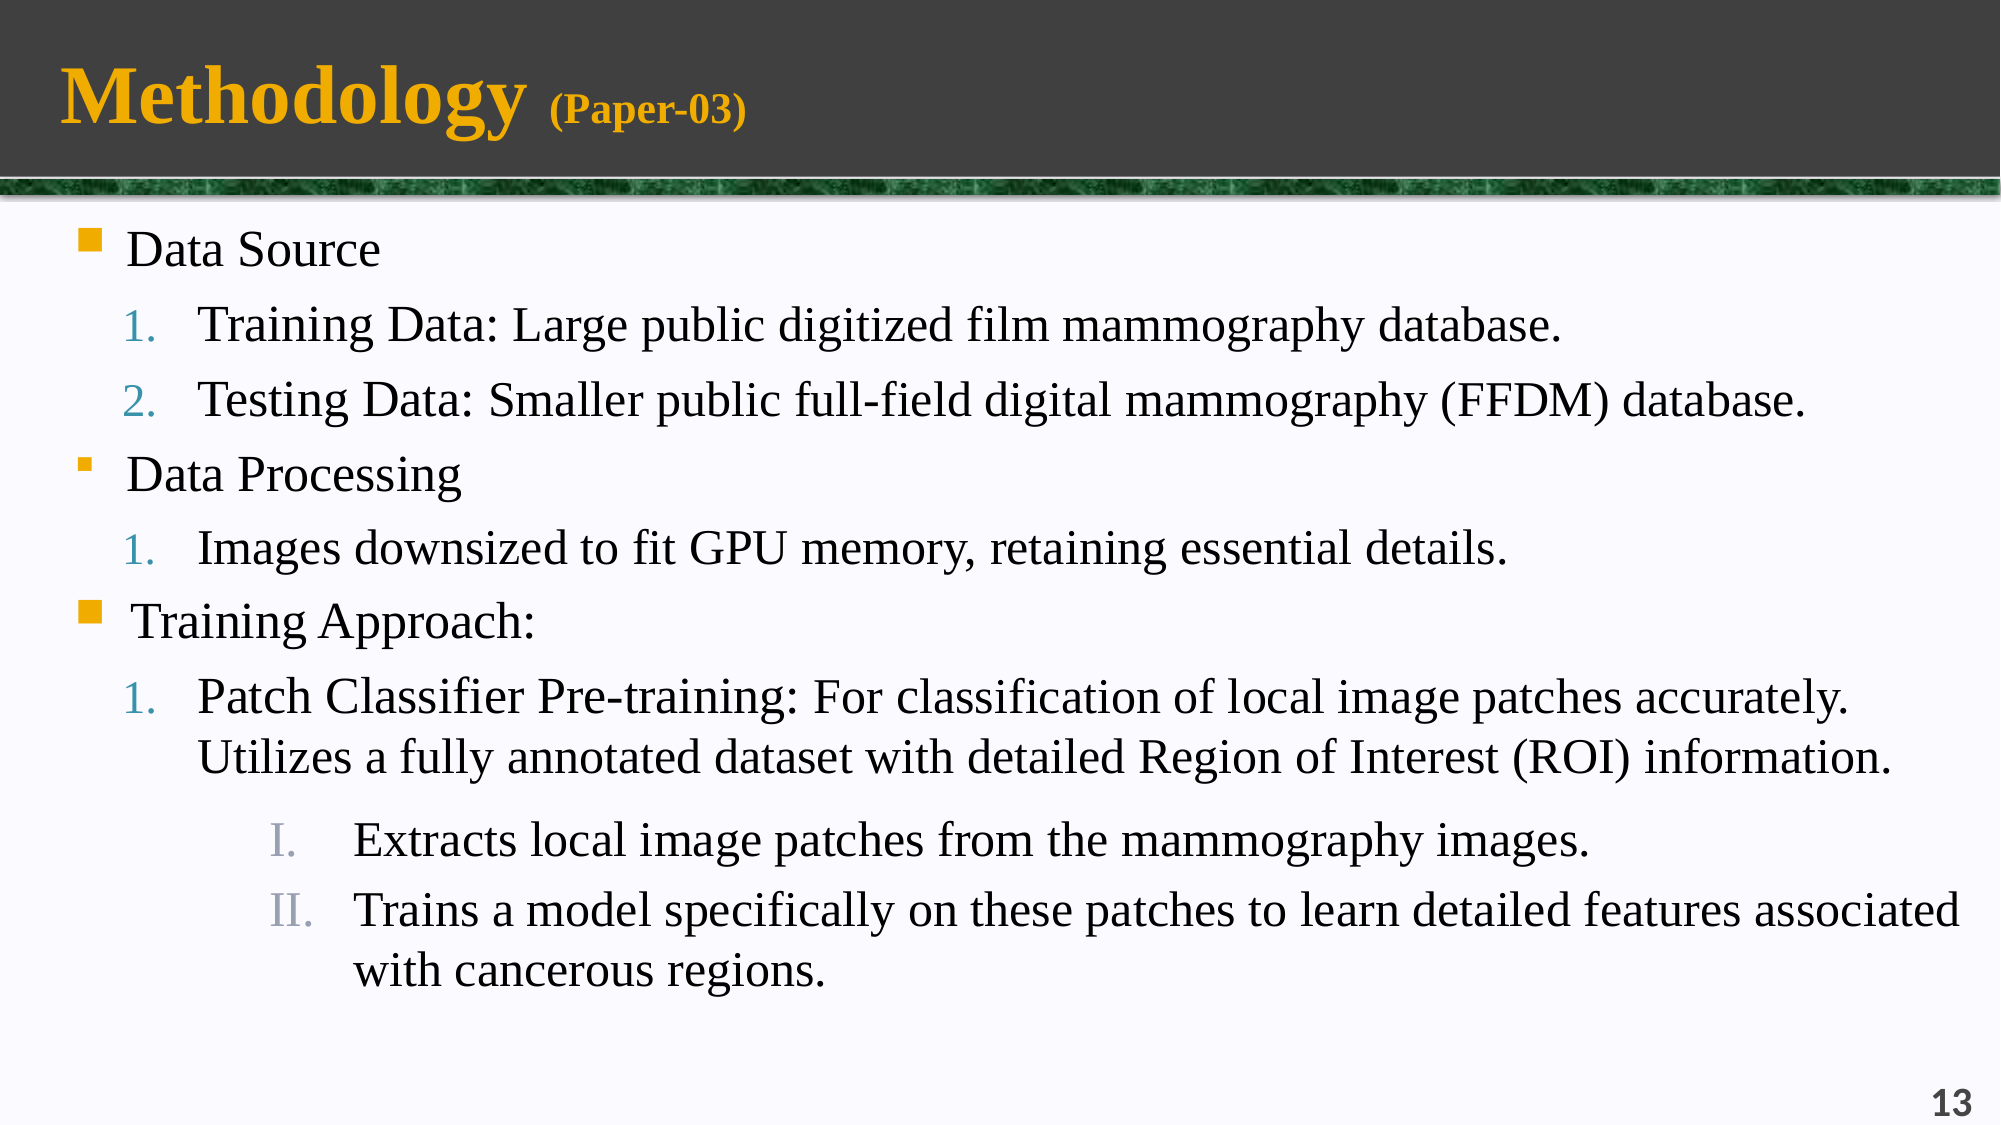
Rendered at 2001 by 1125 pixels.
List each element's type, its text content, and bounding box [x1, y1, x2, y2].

title Methodology (Paper-03) [45, 11, 1955, 170]
picture [0, 179, 2000, 195]
list Data Source Training Data: Large public digitized film mammography database. Testing Data: Smaller public full-field digital mammography (FFDM) database. Data Processing Images downsized to fit GPU memory, retaining essential details. Training Approach: Patch Classifier Pre-training: For classification of local image patches accurately. Utilizes a fully annotated dataset with detailed Region of Interest (ROI) information. Extracts local image patches from the mammography images. Trains a model specifically on these patches to learn detailed features associated with cancerous regions. [45, 199, 2000, 1125]
